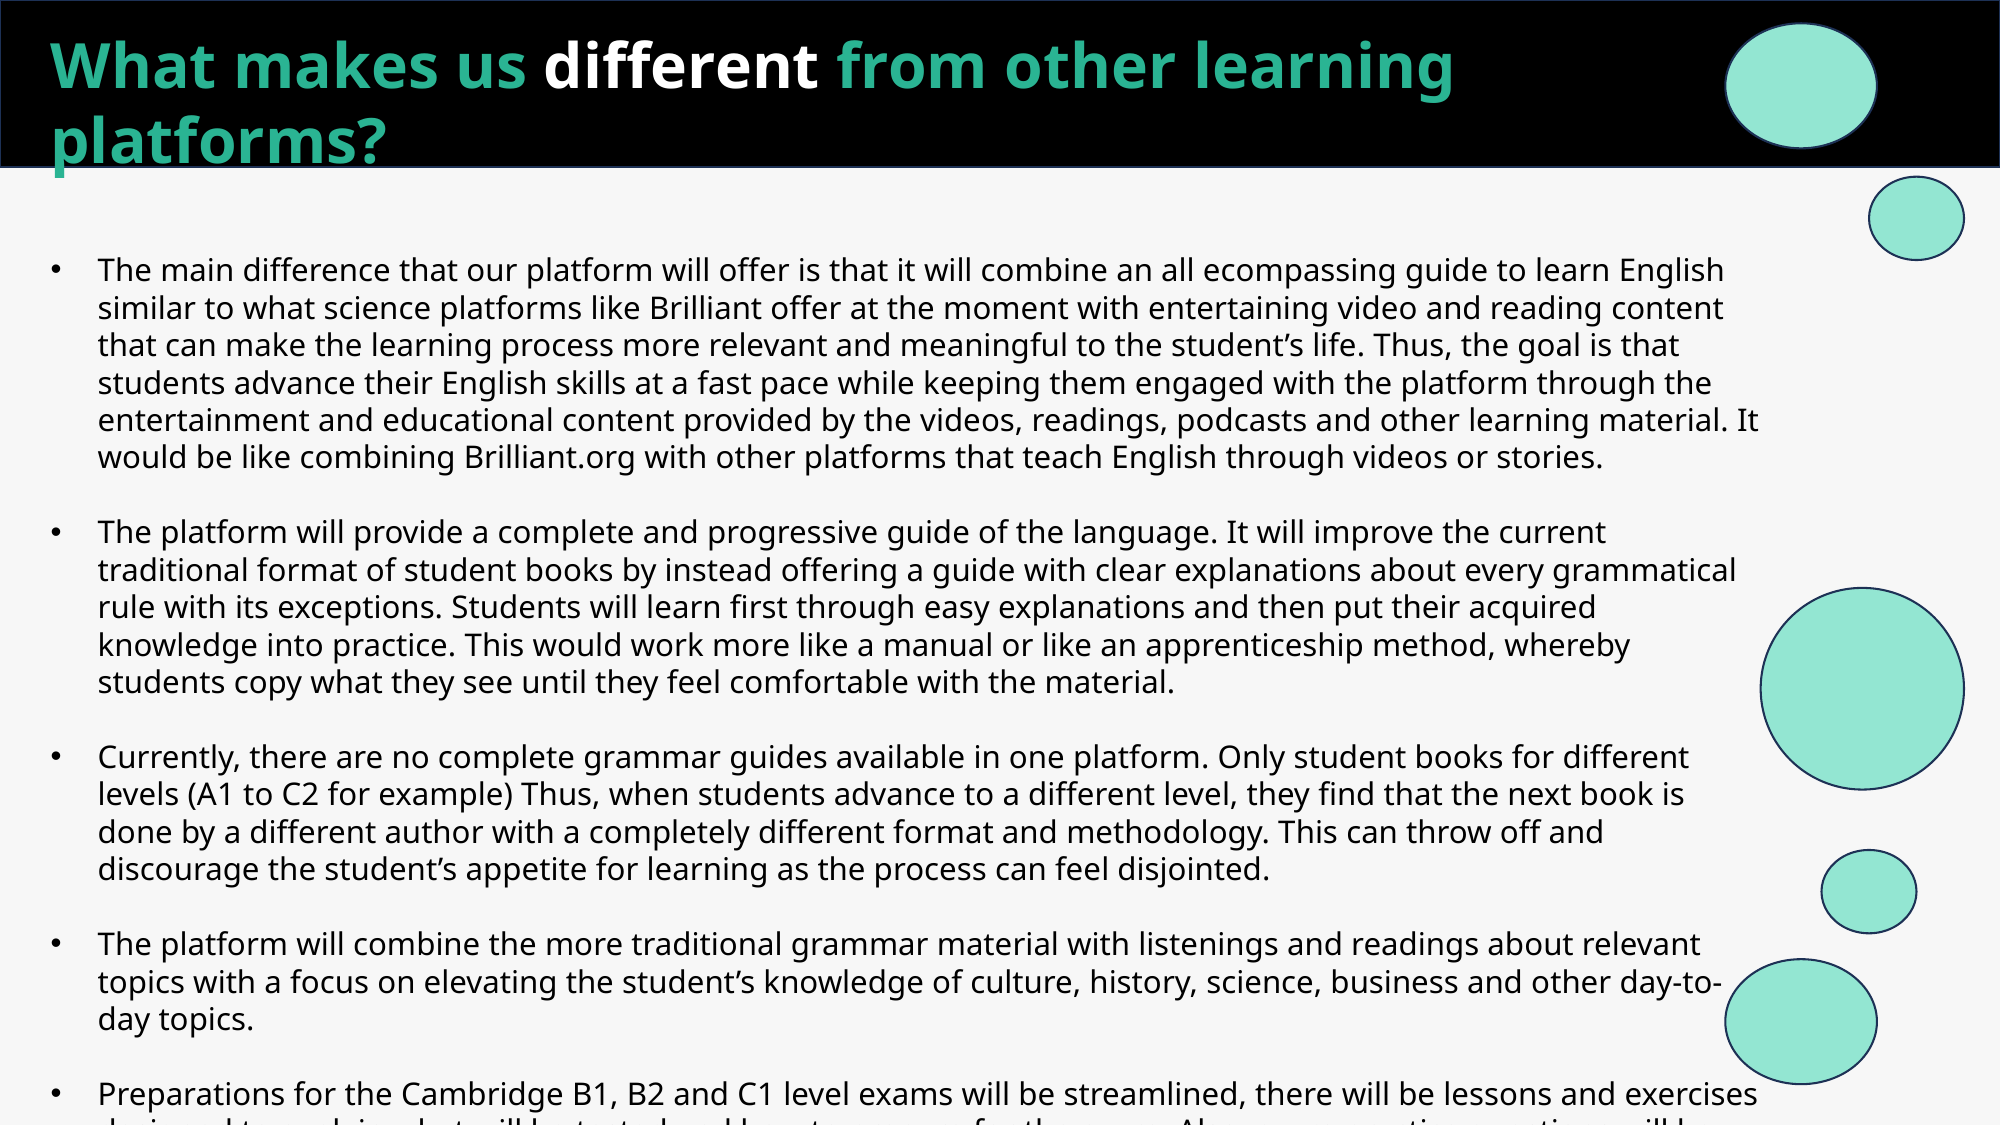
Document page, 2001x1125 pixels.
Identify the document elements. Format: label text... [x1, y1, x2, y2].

text_box [1867, 175, 1966, 262]
text_box [1783, 958, 1878, 1086]
text_box [0, 0, 2000, 168]
text_box [1820, 848, 1918, 935]
text_box [1724, 22, 1878, 150]
text_box What makes us different from other learning platforms? The main difference that our platform will offer is that it will combine an all ecompassing guide to learn English similar to what science platforms like Brilliant offer at the moment with entertaining video and reading content that can make the learning process more relevant and meaningful to the student’s life. Thus, the goal is that students advance their English skills at a fast pace while keeping them engaged with the platform through the entertainment and educational content provided by the videos, readings, podcasts and other learning material. It would be like combining Brilliant.org with other platforms that teach English through videos or stories. The platform will provide a complete and progressive guide of the language. It will improve the current traditional format of student books by instead offering a guide with clear explanations about every grammatical rule with its exceptions. Students will learn first through easy explanations and then put their acquired knowledge into practice. This would work more like a manual or like an apprenticeship method, whereby students copy what they see until they feel comfortable with the material. Currently, there are no complete grammar guides available in one platform. Only student books for different levels (A1 to C2 for example) Thus, when students advance to a different level, they find that the next book is done by a different author with a completely different format and methodology. This can throw off and discourage the student’s appetite for learning as the process can feel disjointed. The platform will combine the more traditional grammar material with listenings and readings about relevant topics with a focus on elevating the student’s knowledge of culture, history, science, business and other day-to-day topics. Preparations for the Cambridge B1, B2 and C1 level exams will be streamlined, there will be lessons and exercises designed to explain what will be tested and how to prepare for the exam. Also, exam practice questions will be organized by grammar topic so that students can easily go back and forth. Students will no longer feel like the exam questions being asked haven’t been covered in the material. [35, 18, 1783, 1125]
text_box [1783, 586, 1966, 791]
